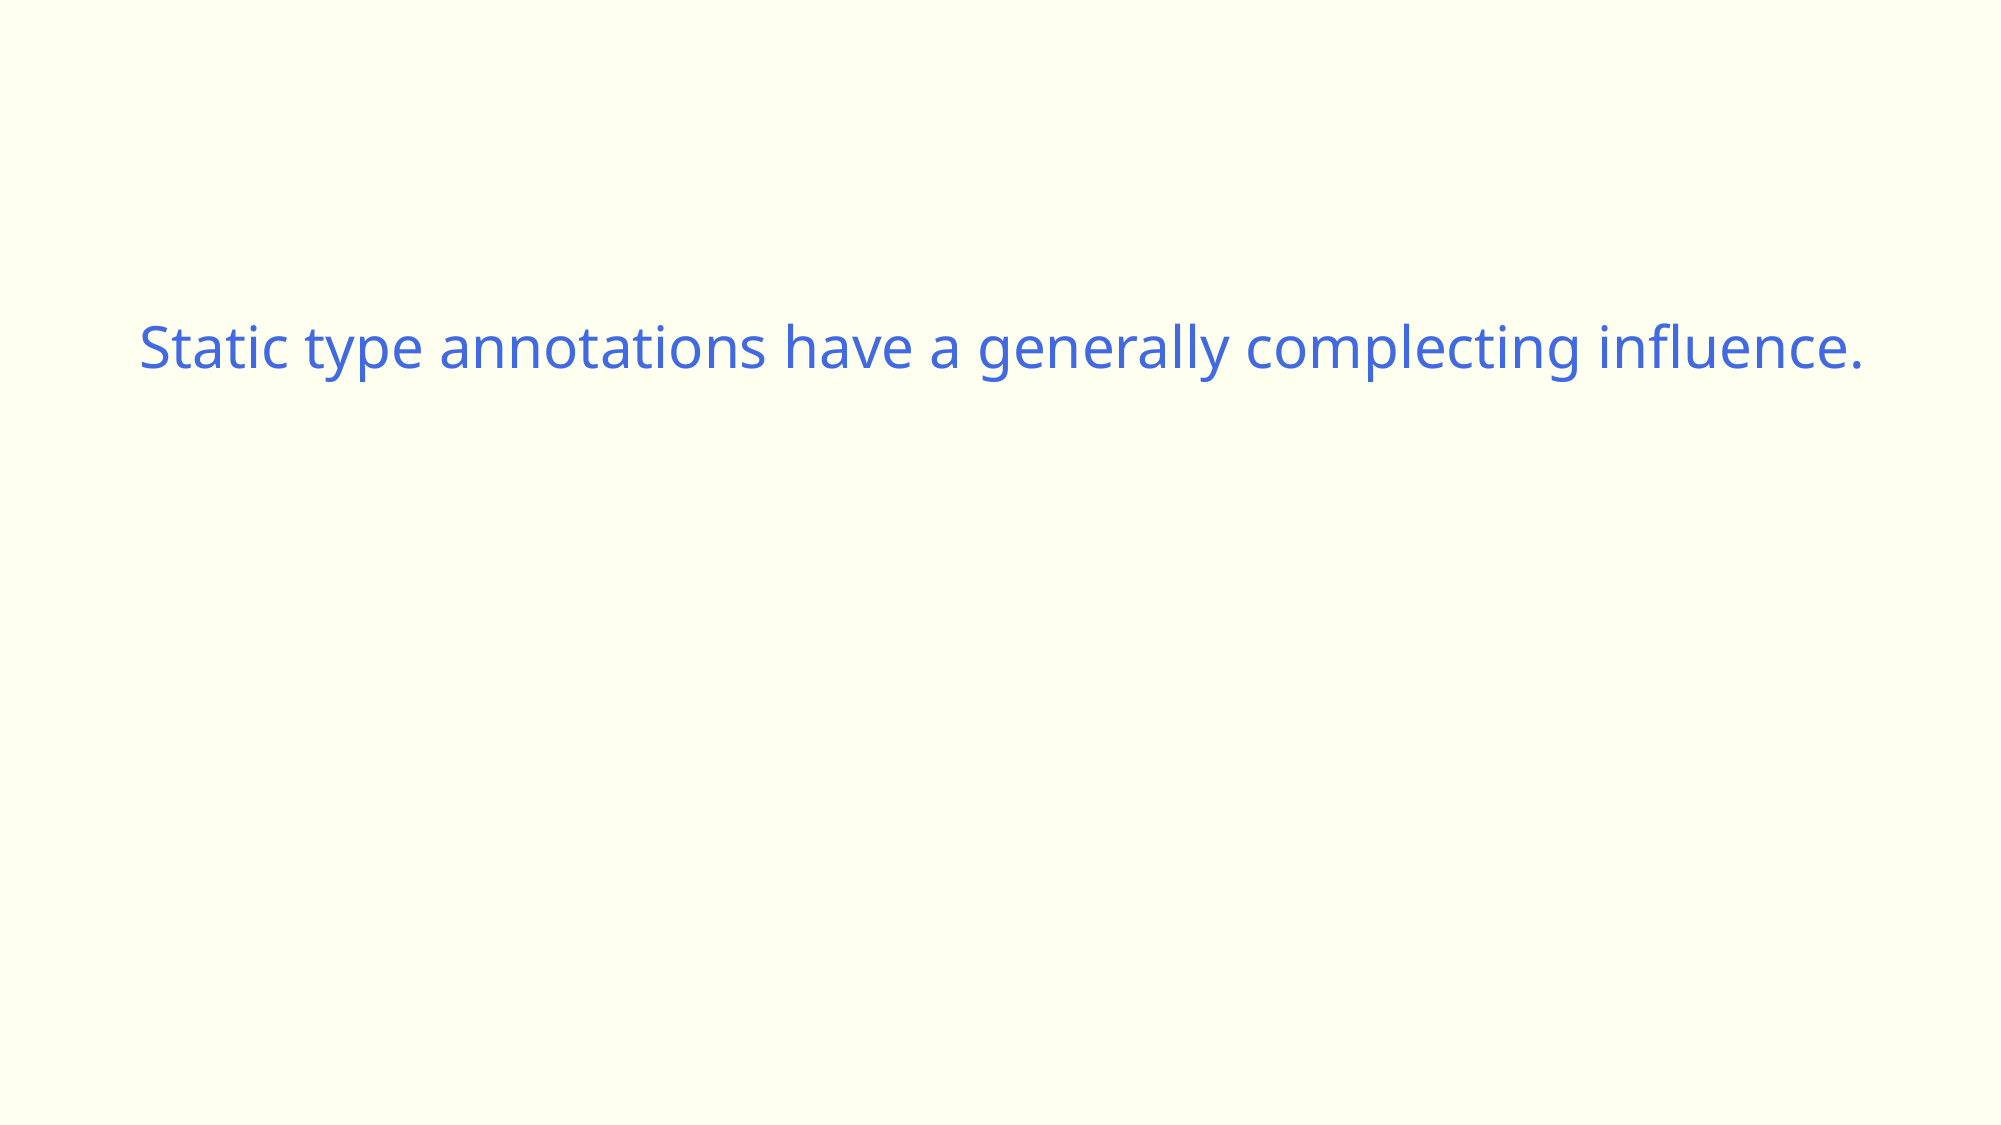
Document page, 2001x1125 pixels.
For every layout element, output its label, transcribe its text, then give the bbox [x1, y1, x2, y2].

list Static type annotations have a generally complecting influence. [31, 29, 1974, 1020]
